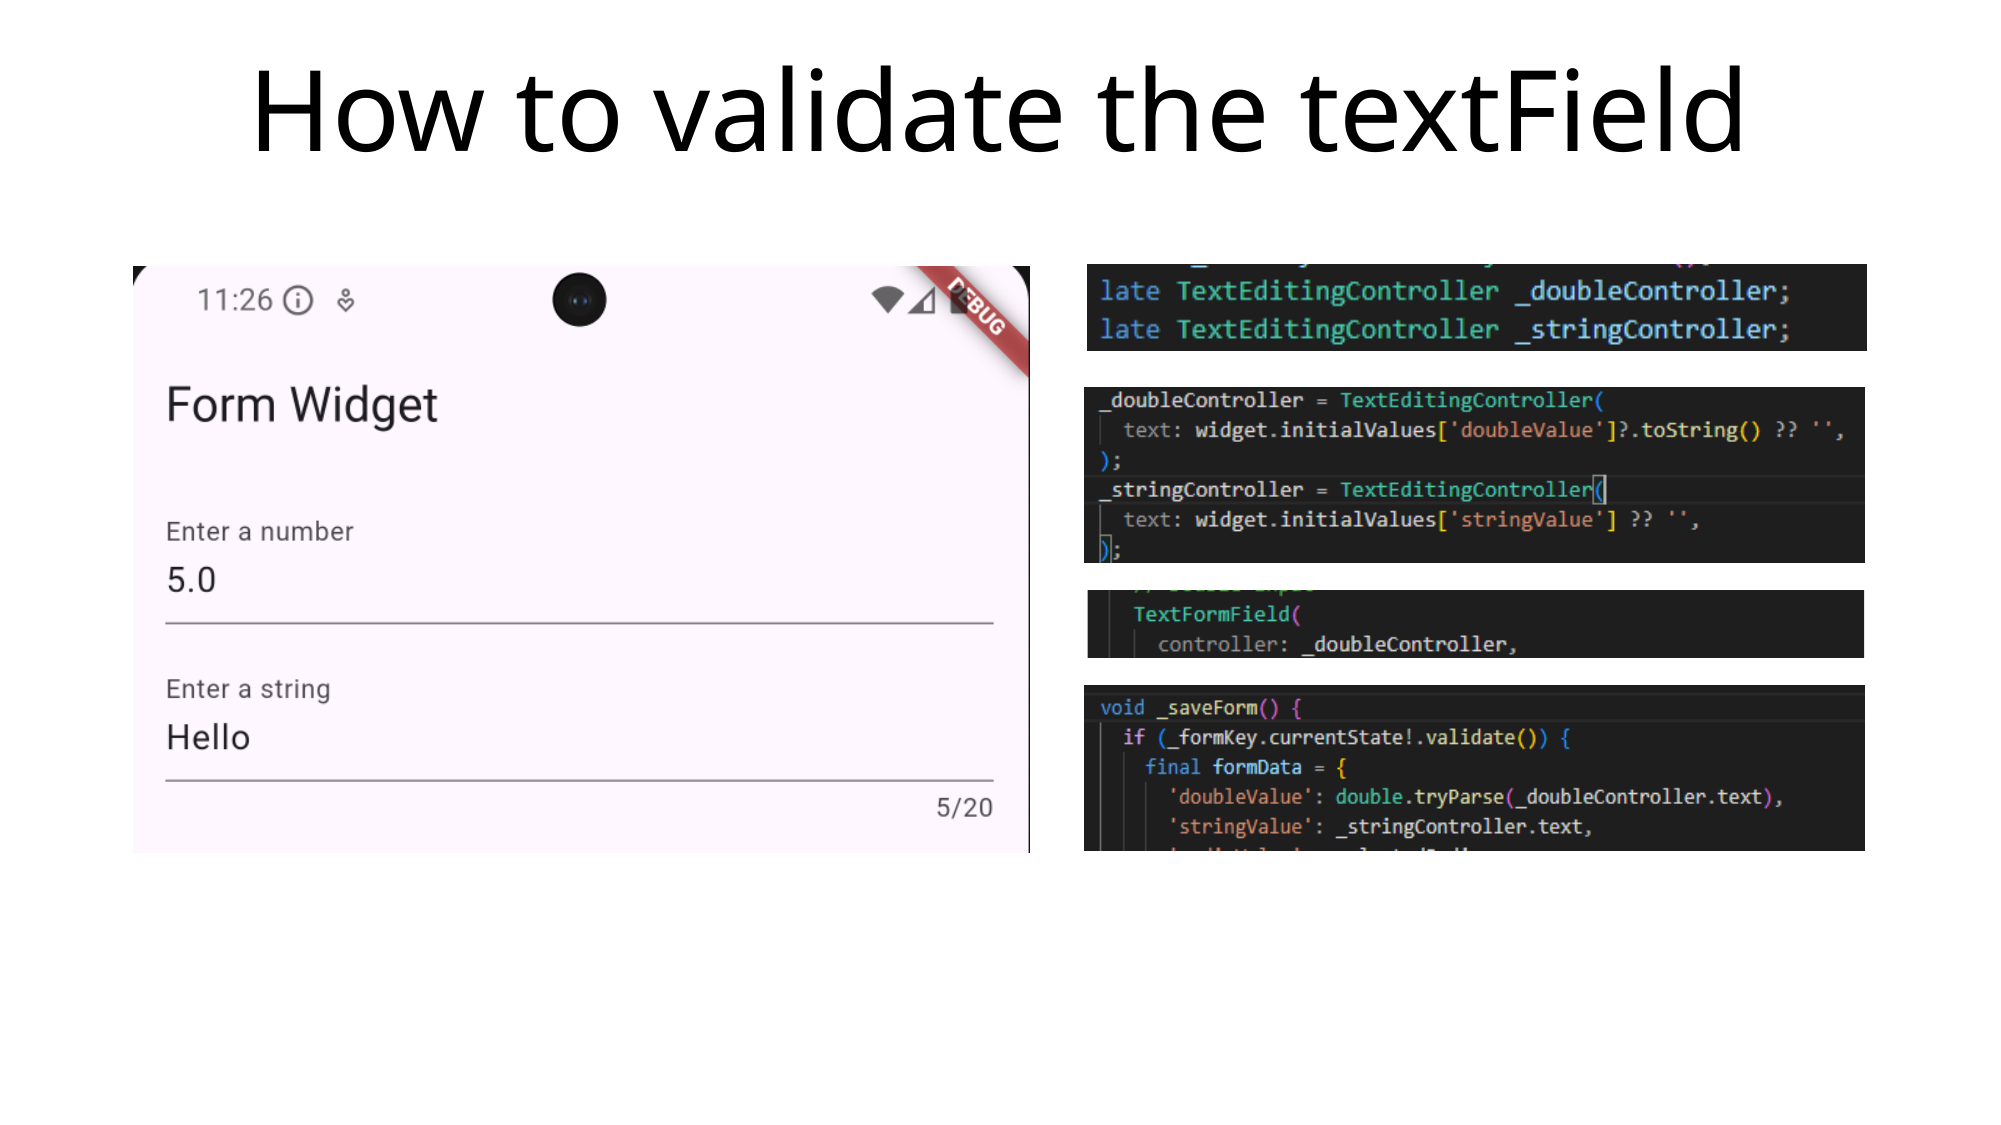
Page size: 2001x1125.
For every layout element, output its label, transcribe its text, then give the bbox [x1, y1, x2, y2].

picture [133, 266, 1030, 853]
text_box How to validate the textField [233, 31, 1766, 181]
picture [1083, 386, 1865, 563]
picture [1086, 589, 1865, 658]
picture [1083, 684, 1865, 852]
picture [1086, 263, 1867, 351]
